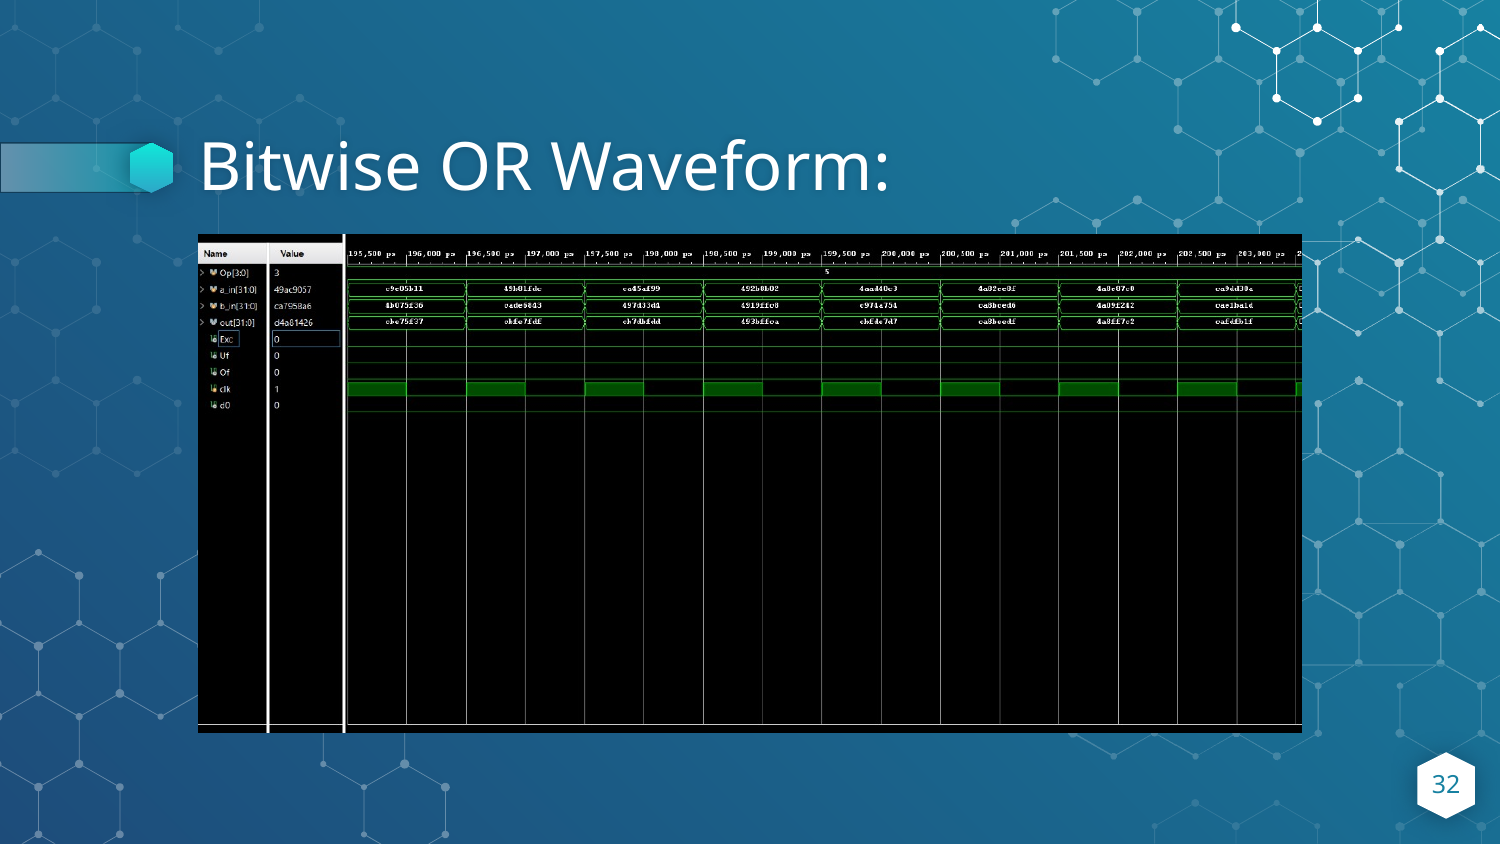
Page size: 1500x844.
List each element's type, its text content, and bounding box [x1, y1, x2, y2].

picture [197, 234, 1303, 733]
title Bitwise OR Waveform: [198, 140, 1302, 198]
slide_number 32 [1417, 752, 1475, 819]
